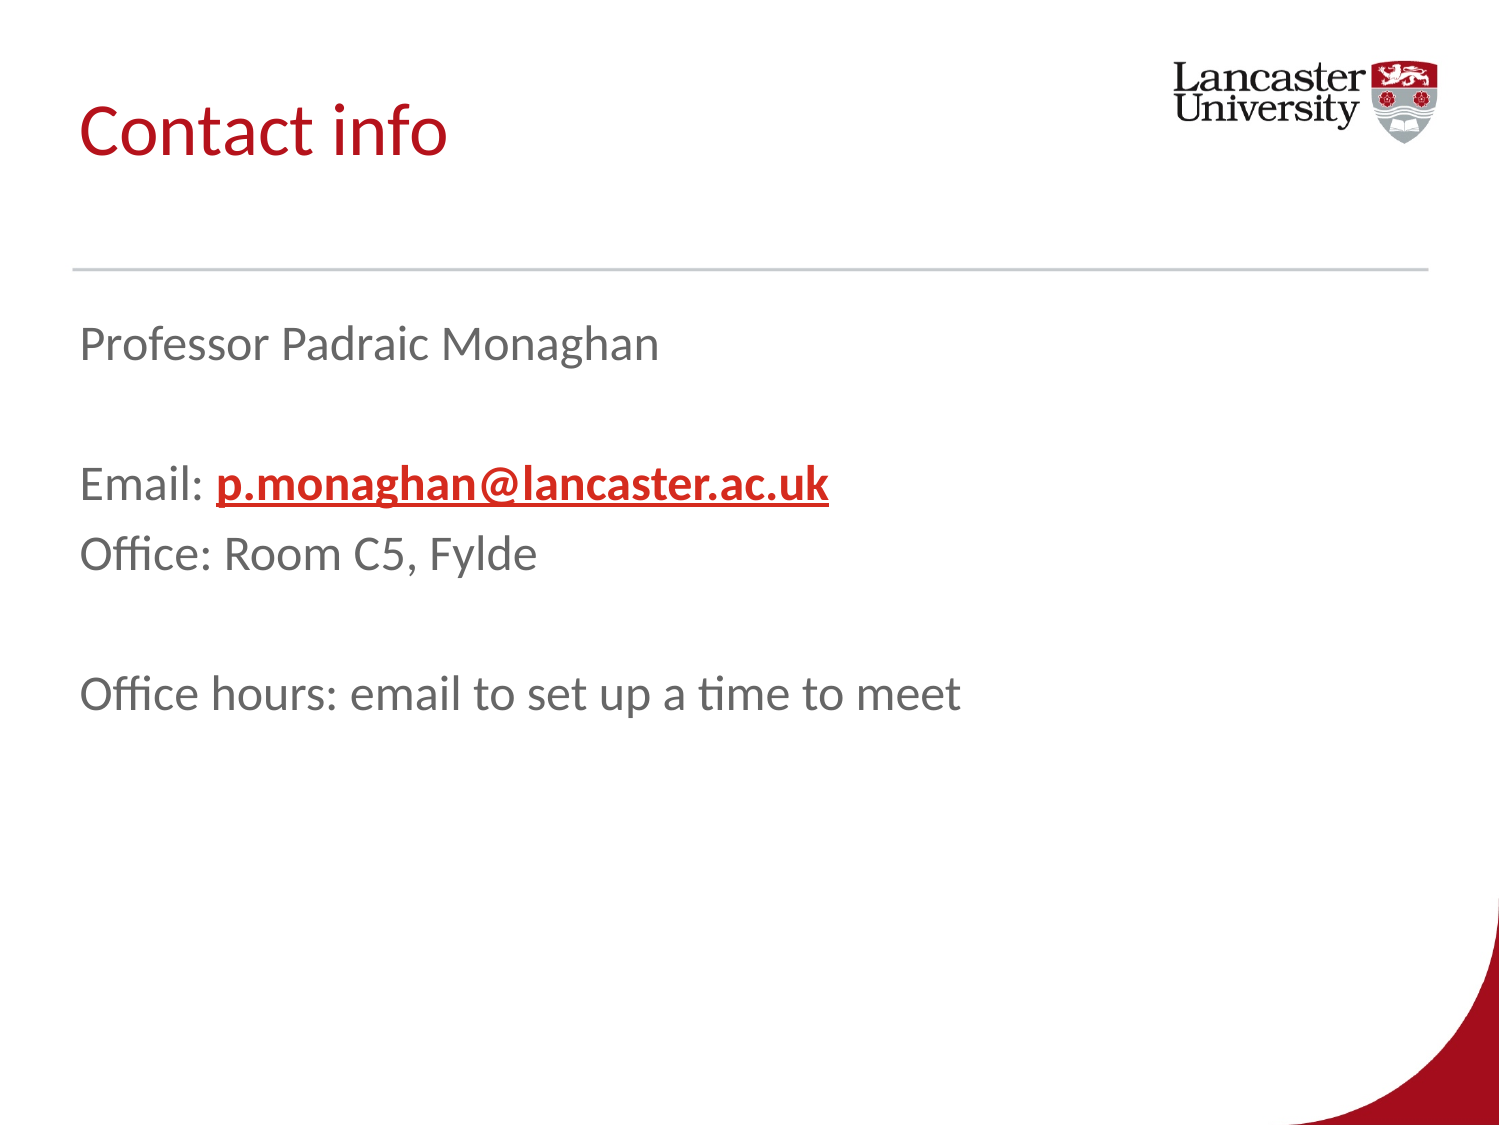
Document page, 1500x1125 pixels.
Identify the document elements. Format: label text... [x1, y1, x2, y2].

title Contact info [64, 90, 1176, 279]
picture [0, 0, 1499, 1125]
list Professor Padraic Monaghan Email: p.monaghan@lancaster.ac.uk Office: Room C5, Fylde Office hours: email to set up a time to meet [64, 302, 1447, 1083]
